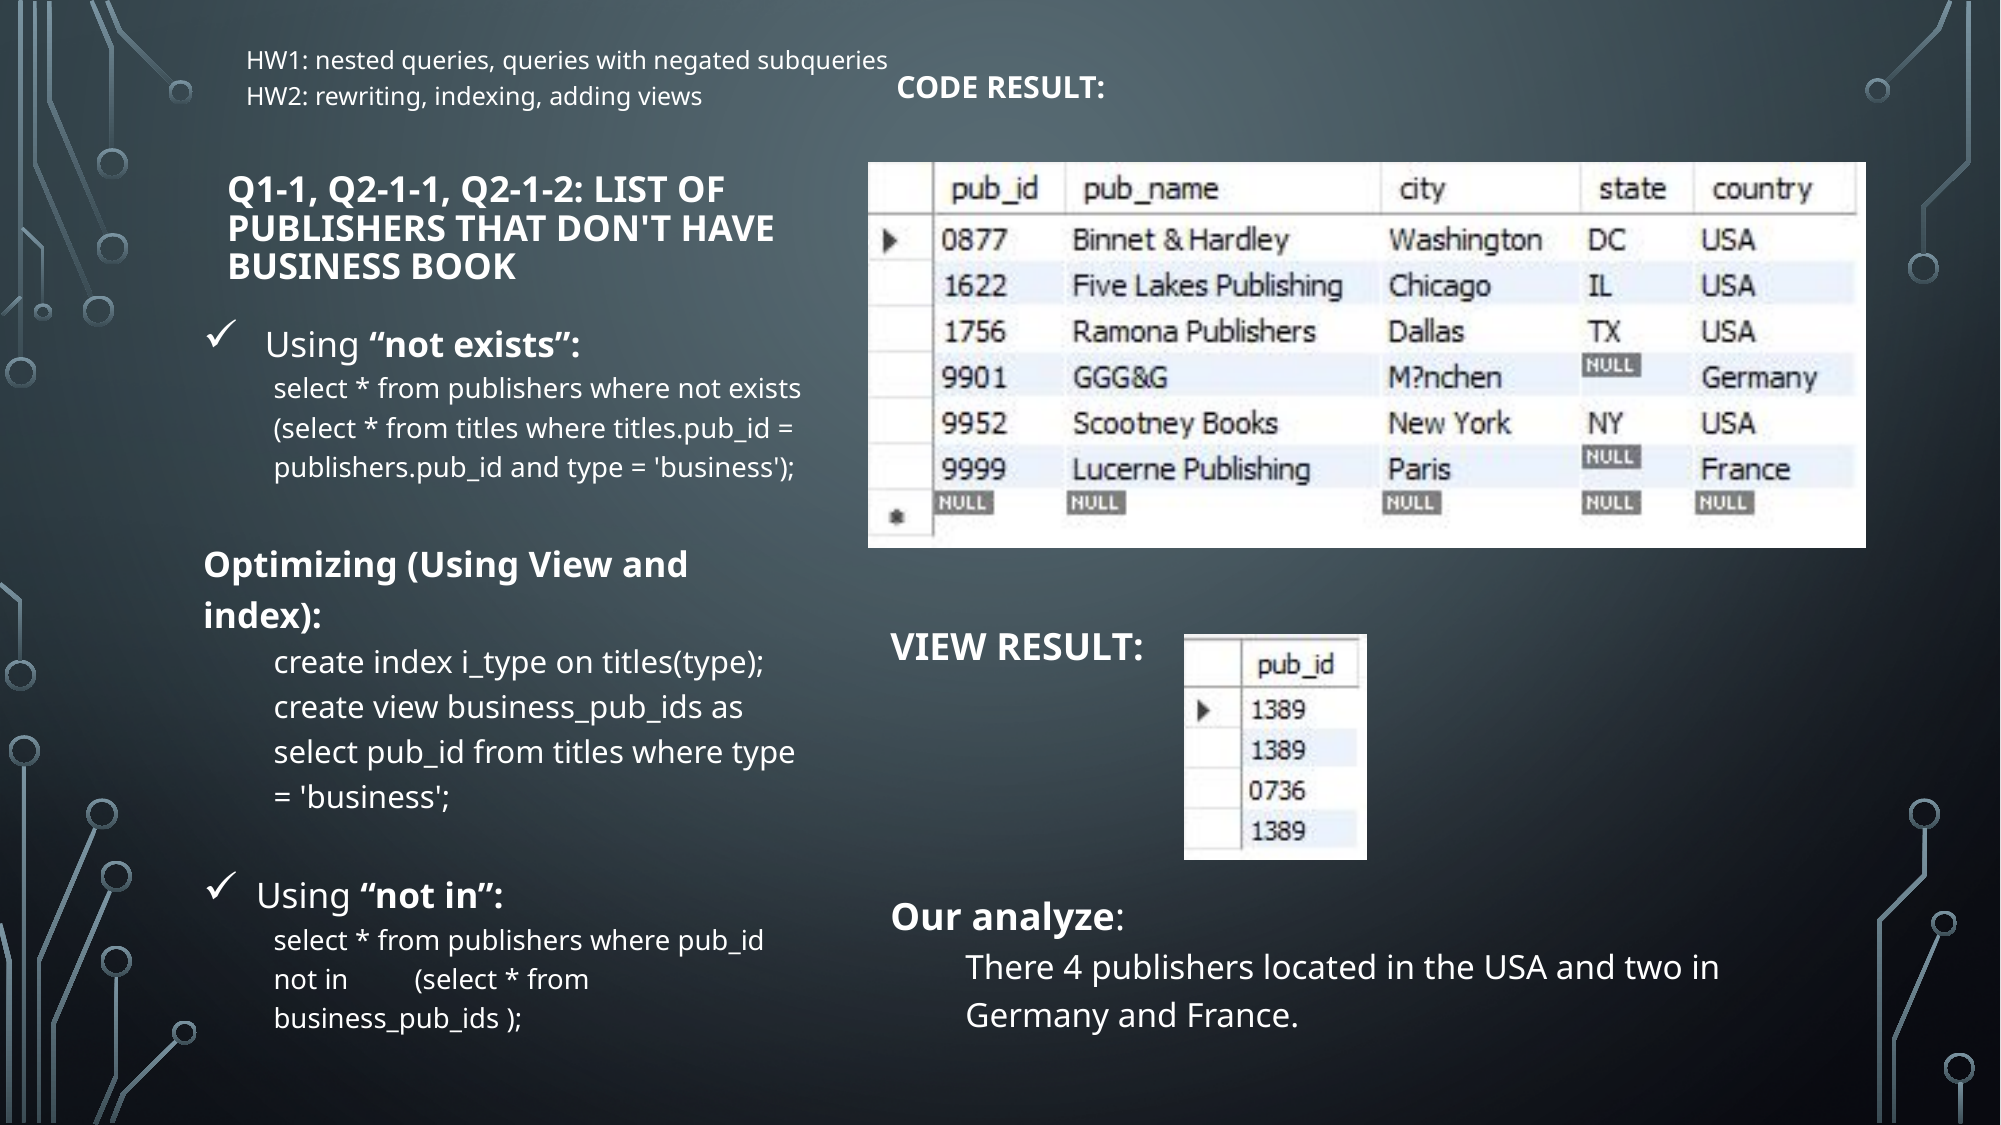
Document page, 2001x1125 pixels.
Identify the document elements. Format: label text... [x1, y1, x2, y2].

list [868, 162, 1866, 549]
list Using “not exists”: select * from publishers where not exists (select * from titles where titles.pub_id = publishers.pub_id and type = 'business'); Optimizing (Using View and index): create index i_type on titles(type); create view business_pub_ids as select pub_id from titles where type = 'business'; Using “not in”: select * from publishers where pub_id not in (select * from business_pub_ids ); [188, 306, 821, 1046]
text_box Our analyze: There 4 publishers located in the USA and two in Germany and France. [875, 876, 1849, 1014]
picture [1184, 633, 1368, 860]
text_box View result: [875, 604, 1163, 677]
title Q1-1, Q2-1-1, Q2-1-2: List of publishers that don't have business book [212, 163, 868, 295]
text_box HW1: nested queries, queries with negated subqueries HW2: rewriting, indexing, adding views [231, 31, 1849, 124]
